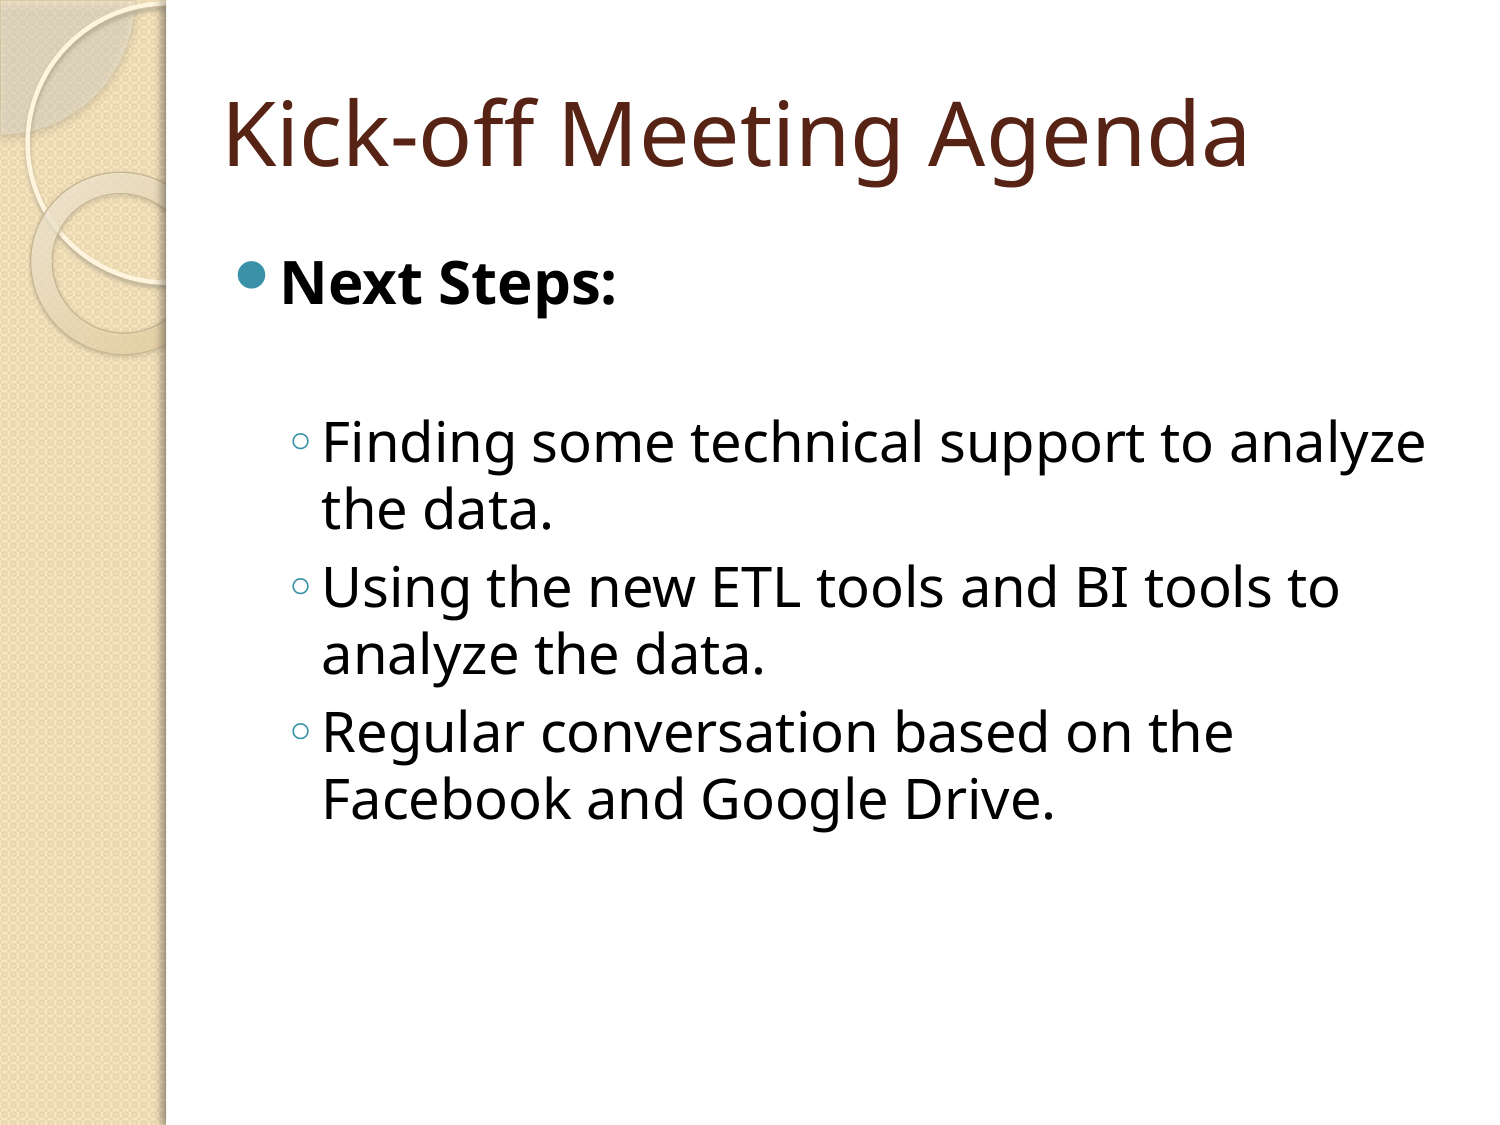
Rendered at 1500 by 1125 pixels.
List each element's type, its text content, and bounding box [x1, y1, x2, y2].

list Next Steps: Finding some technical support to analyze the data. Using the new ETL tools and BI tools to analyze the data. Regular conversation based on the Facebook and Google Drive. [206, 237, 1500, 843]
title Kick-off Meeting Agenda [206, 62, 1500, 199]
